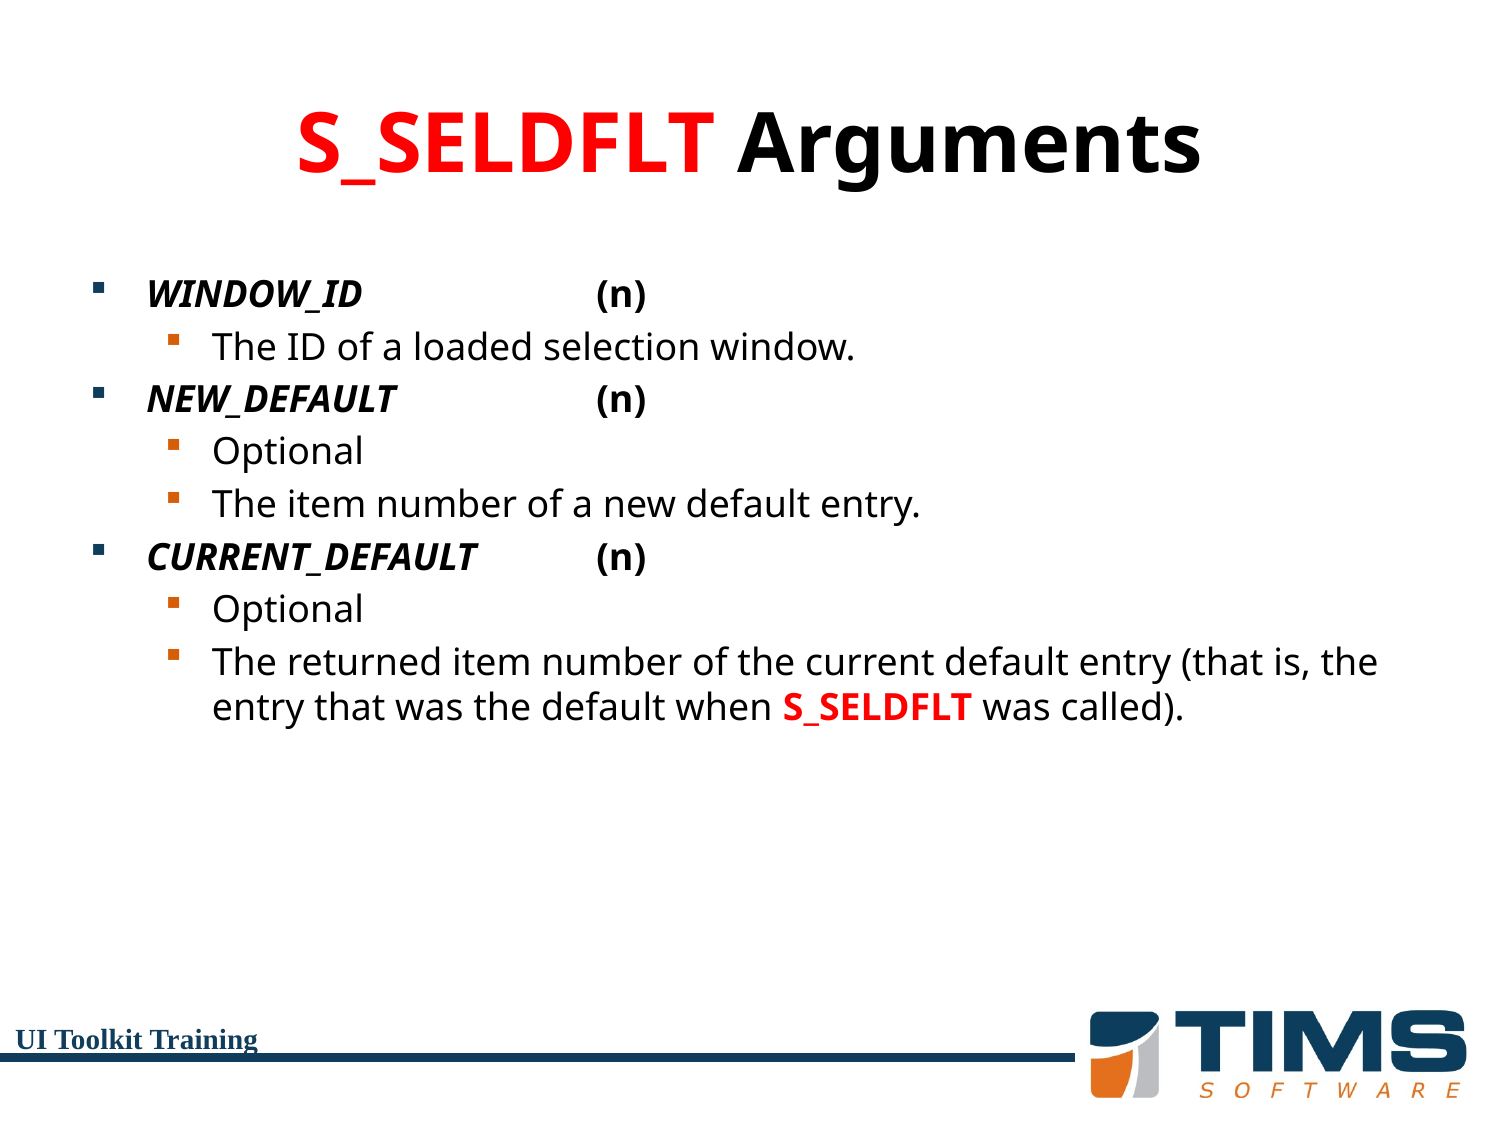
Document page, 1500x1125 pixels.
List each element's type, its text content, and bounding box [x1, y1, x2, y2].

title S_SELDFLT Arguments [75, 45, 1425, 233]
picture [1087, 1007, 1469, 1098]
footer UI Toolkit Training [0, 1012, 650, 1088]
list WINDOW_ID (n) The ID of a loaded selection window. NEW_DEFAULT (n) Optional The item number of a new default entry. CURRENT_DEFAULT (n) Optional The returned item number of the current default entry (that is, the entry that was the default when S_SELDFLT was called). [75, 262, 1425, 1005]
